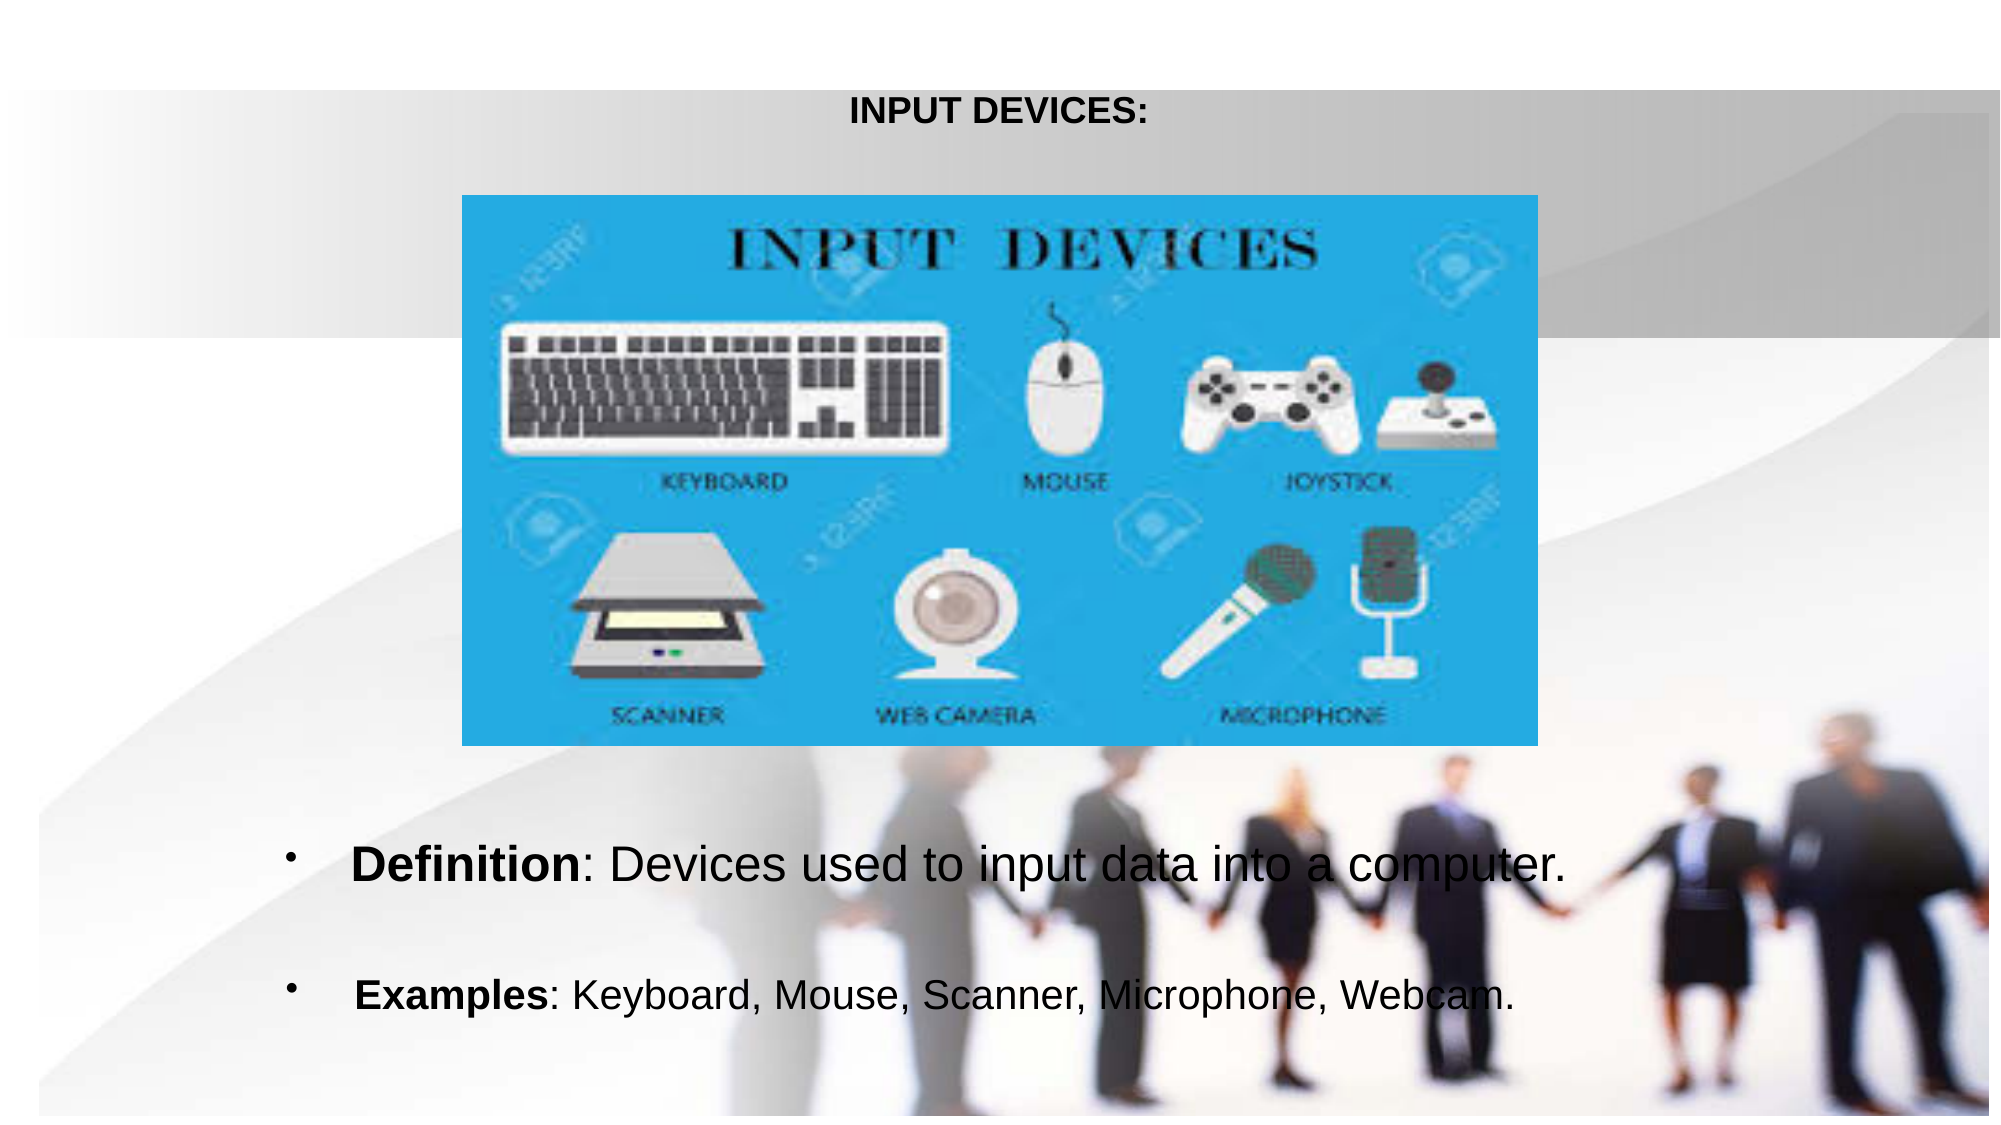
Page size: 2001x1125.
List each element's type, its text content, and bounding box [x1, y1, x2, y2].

text_box Definition: Devices used to input data into a computer. [269, 823, 1705, 944]
text_box INPUT DEVICES: [323, 78, 1675, 139]
text_box Examples: Keyboard, Mouse, Scanner, Microphone, Webcam. [270, 960, 1565, 1071]
picture [39, 195, 1989, 1116]
